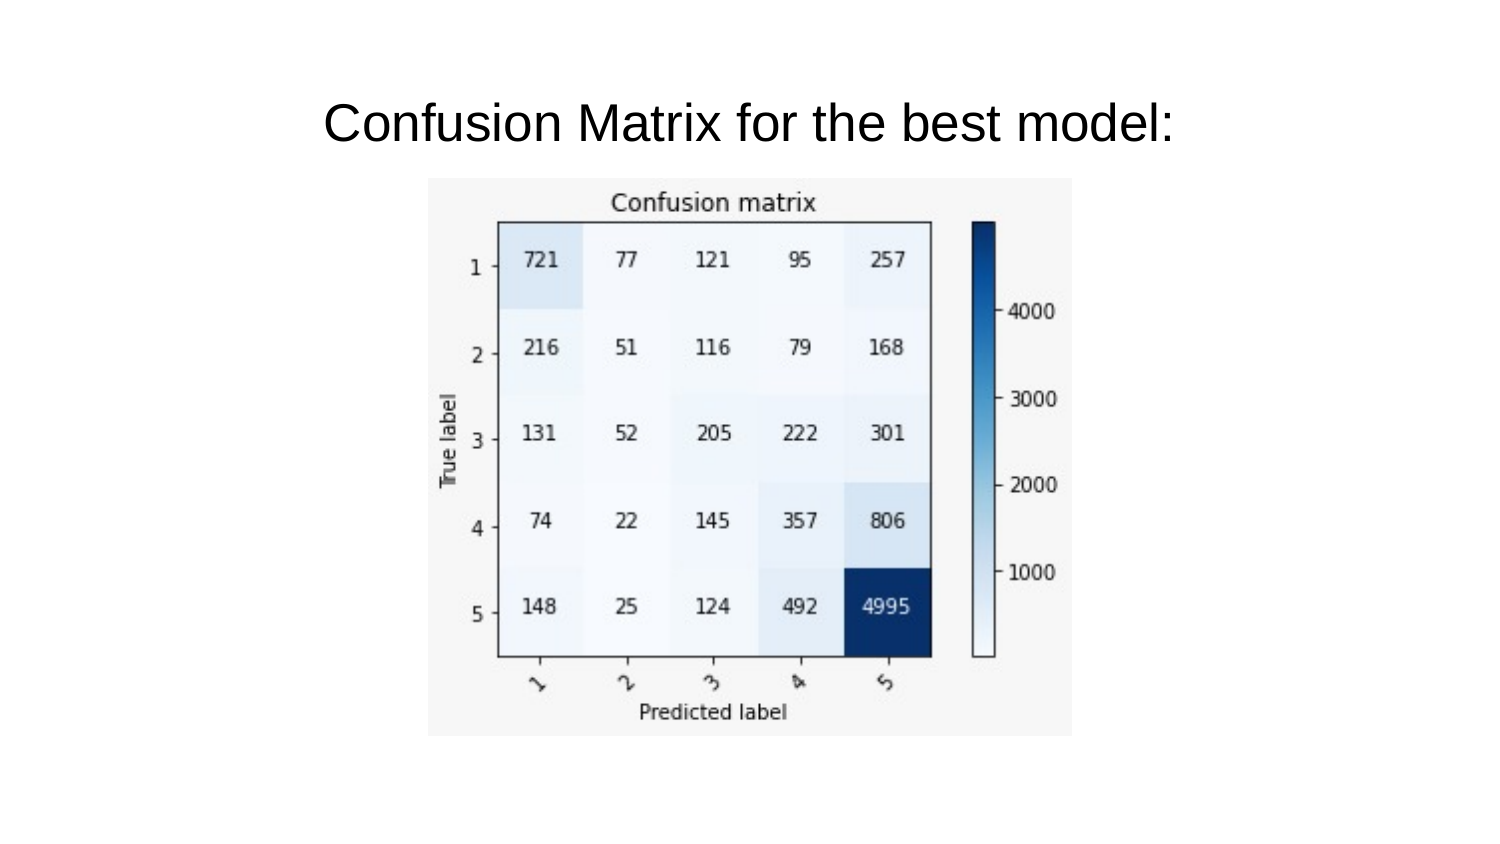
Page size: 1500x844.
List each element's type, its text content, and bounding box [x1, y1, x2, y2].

title Confusion Matrix for the best model: [51, 72, 1449, 167]
picture [428, 178, 1072, 736]
